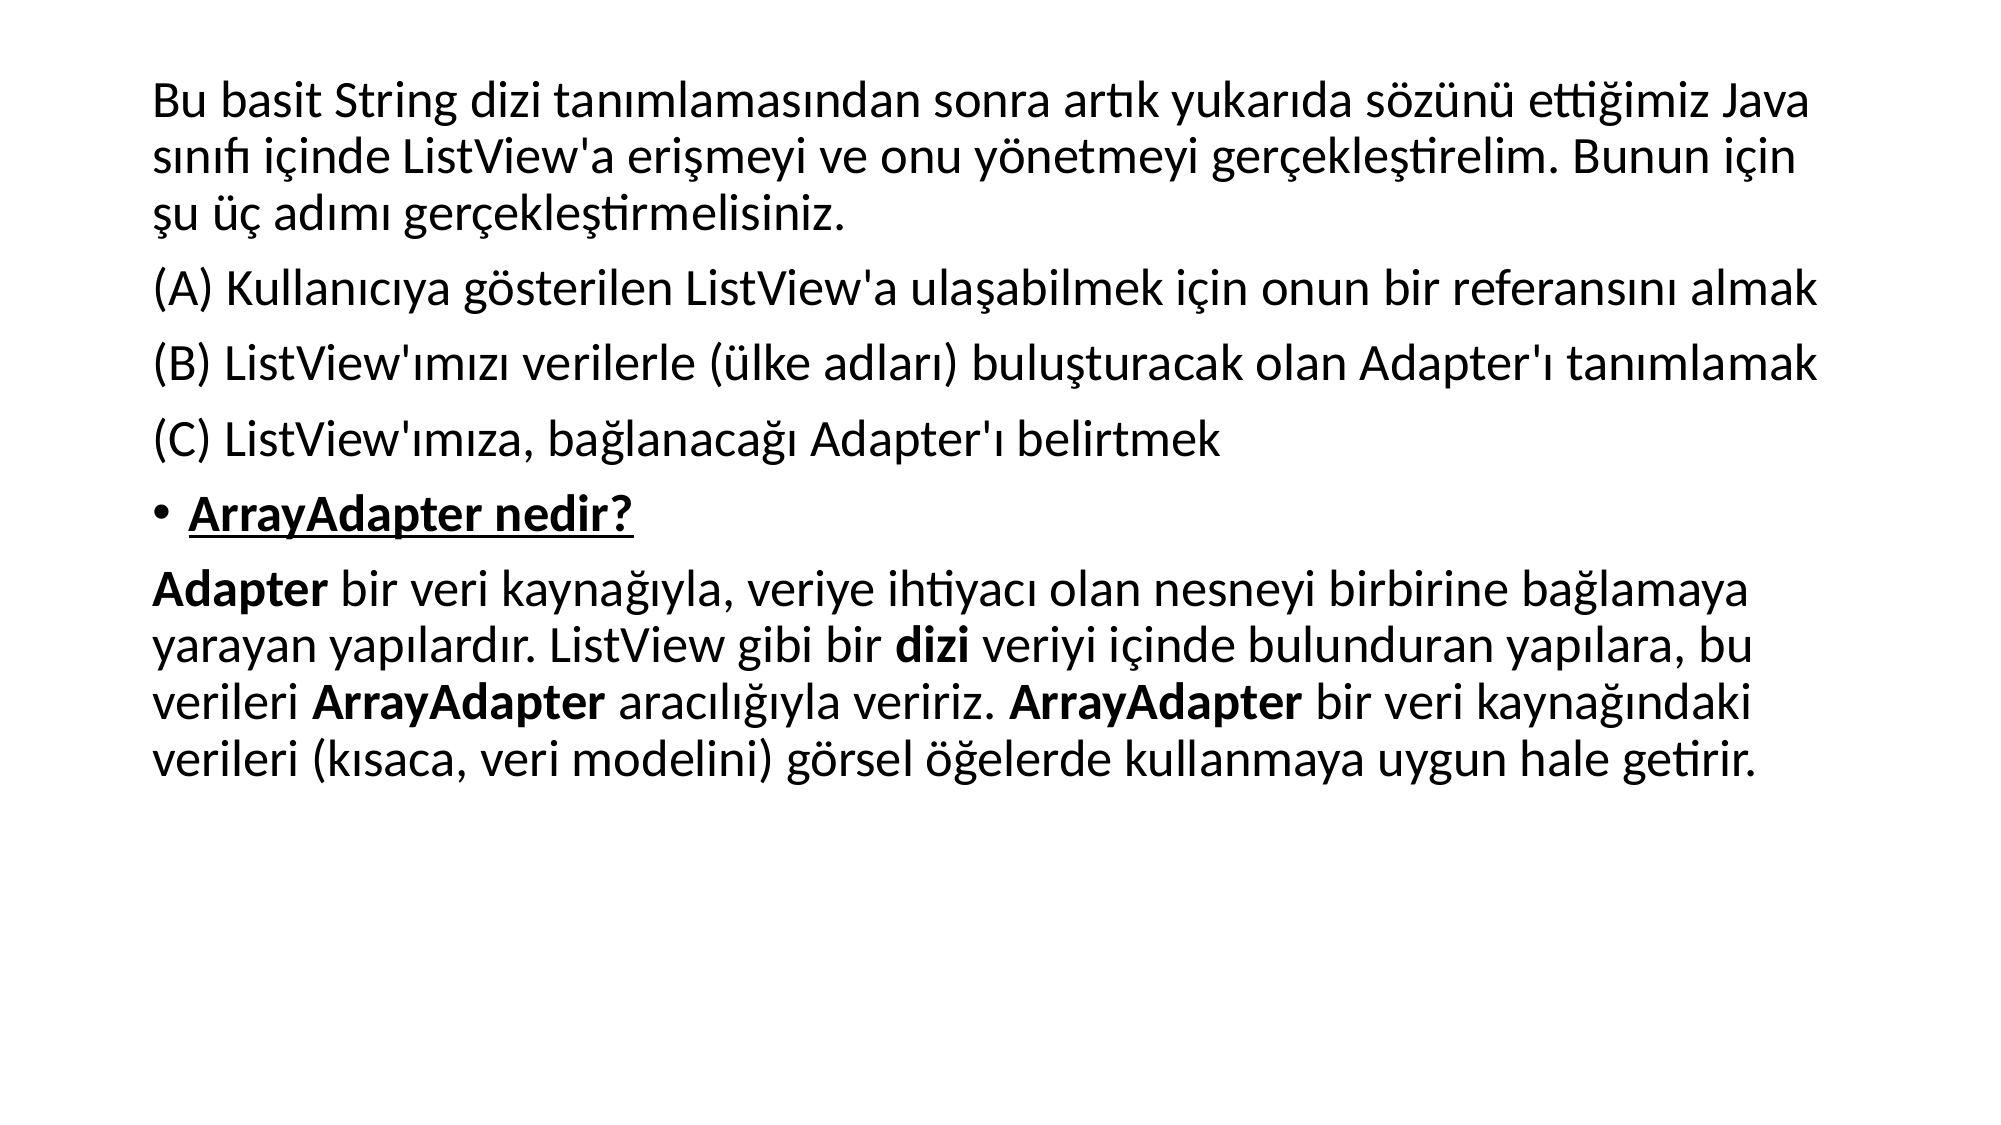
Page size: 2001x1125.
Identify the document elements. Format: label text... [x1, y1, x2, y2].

list Bu basit String dizi tanımlamasından sonra artık yukarıda sözünü ettiğimiz Java sınıfı içinde ListView'a erişmeyi ve onu yönetmeyi gerçekleştirelim. Bunun için şu üç adımı gerçekleştirmelisiniz. (A) Kullanıcıya gösterilen ListView'a ulaşabilmek için onun bir referansını almak (B) ListView'ımızı verilerle (ülke adları) buluşturacak olan Adapter'ı tanımlamak (C) ListView'ımıza, bağlanacağı Adapter'ı belirtmek ArrayAdapter nedir? Adapter bir veri kaynağıyla, veriye ihtiyacı olan nesneyi birbirine bağlamaya yarayan yapılardır. ListView gibi bir dizi veriyi içinde bulunduran yapılara, bu verileri ArrayAdapter aracılığıyla veririz. ArrayAdapter bir veri kaynağındaki verileri (kısaca, veri modelini) görsel öğelerde kullanmaya uygun hale getirir. [137, 64, 1863, 1014]
